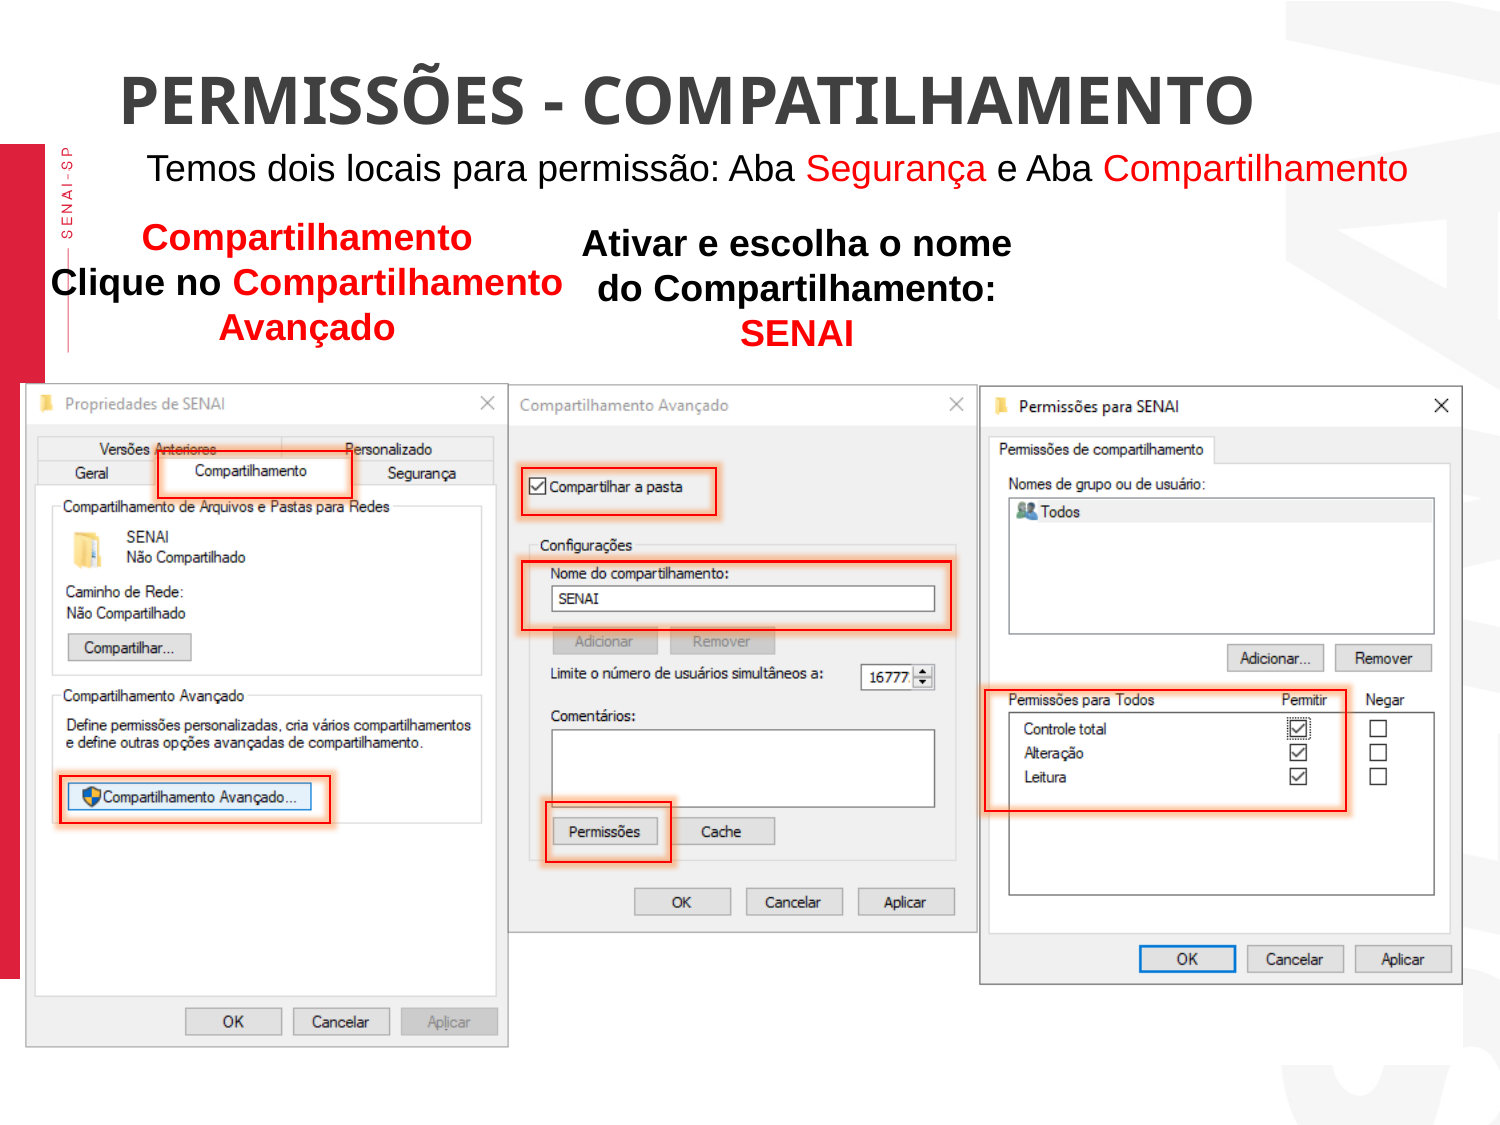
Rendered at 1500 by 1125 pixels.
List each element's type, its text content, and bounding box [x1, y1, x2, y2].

text_box Ativar e escolha o nome do Compartilhamento: SENAI [556, 211, 1039, 361]
list PERMISSÕES - COMPATILHAMENTO [103, 59, 1286, 136]
text_box Compartilhamento Clique no Compartilhamento Avançado [20, 205, 594, 356]
text_box Vamos deixar grupo: Todos Marque: Controle total [1463, 534, 1473, 630]
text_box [20, 383, 1463, 1066]
picture [0, 0, 1500, 1125]
text_box Temos dois locais para permissão: Aba Segurança e Aba Compartilhamento [92, 136, 1463, 196]
